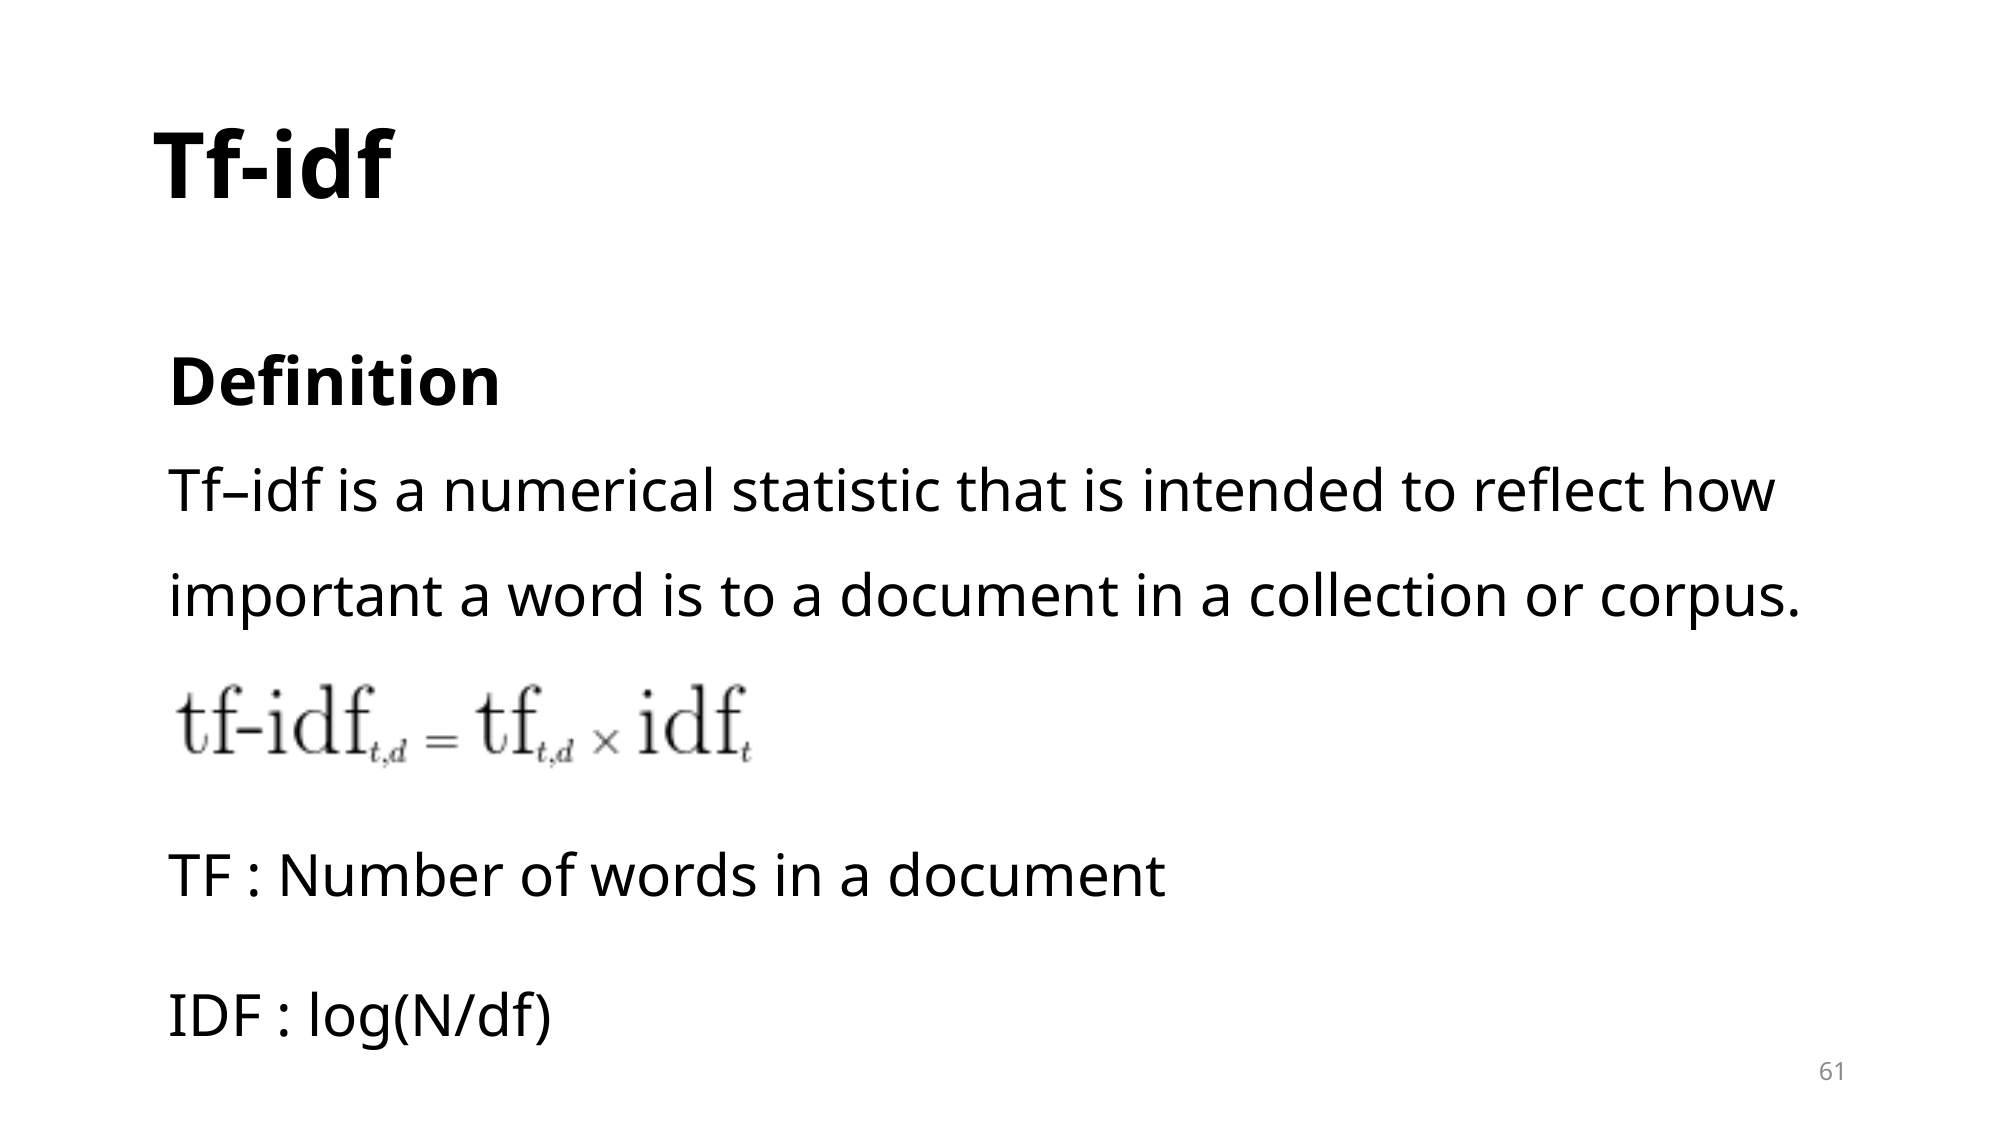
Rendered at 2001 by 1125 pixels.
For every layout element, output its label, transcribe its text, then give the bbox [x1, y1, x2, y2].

picture [153, 650, 787, 795]
slide_number 61 [1412, 1042, 1863, 1103]
title Tf-idf [137, 59, 1863, 278]
text_box Definition Tf–idf is a numerical statistic that is intended to reflect how important a word is to a document in a collection or corpus. TF : Number of words in a document IDF : log(N/df) [154, 291, 1846, 1056]
